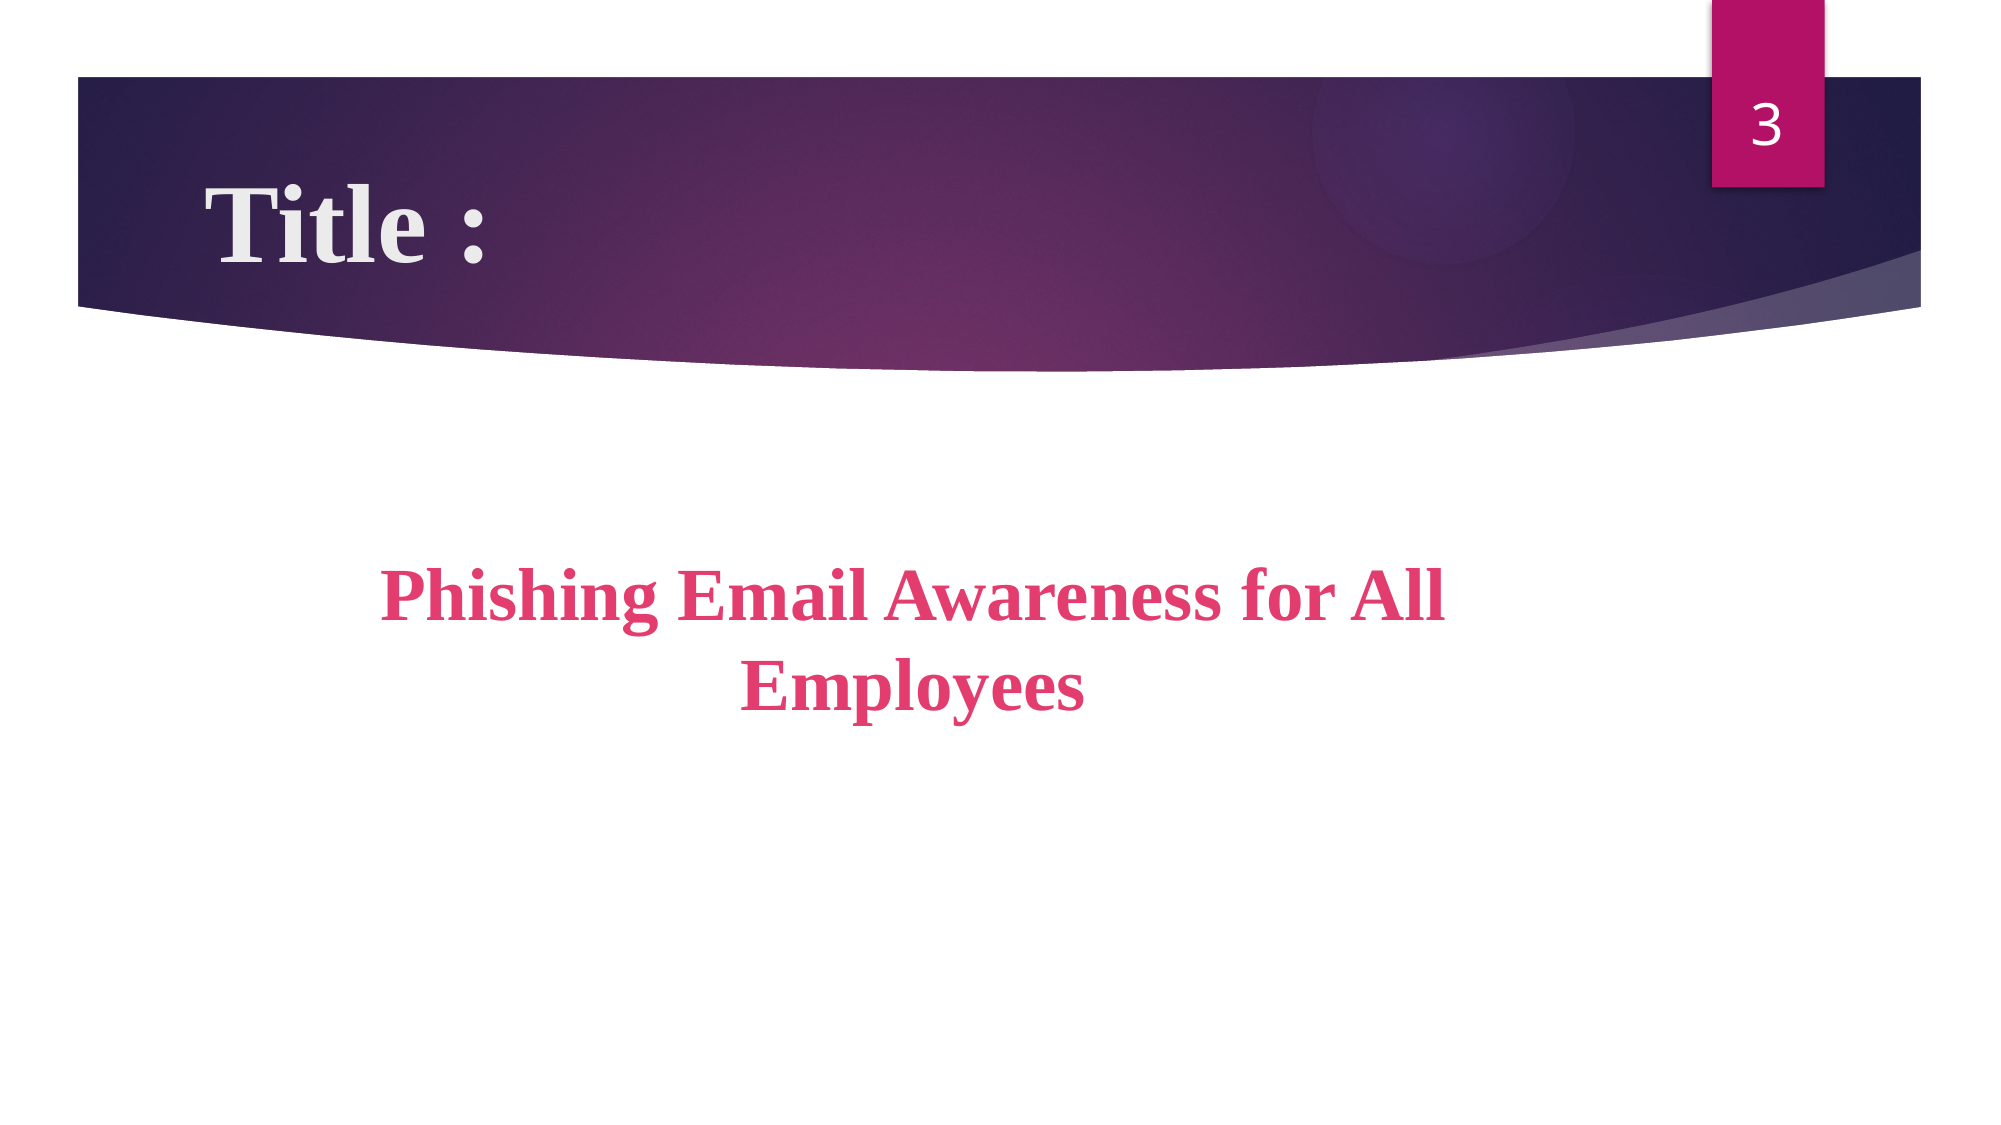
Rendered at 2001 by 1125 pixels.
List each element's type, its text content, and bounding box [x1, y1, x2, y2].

slide_number 3 [1698, 48, 1836, 175]
title Title : [189, 159, 1627, 276]
list Phishing Email Awareness for All Employees [189, 427, 1638, 988]
